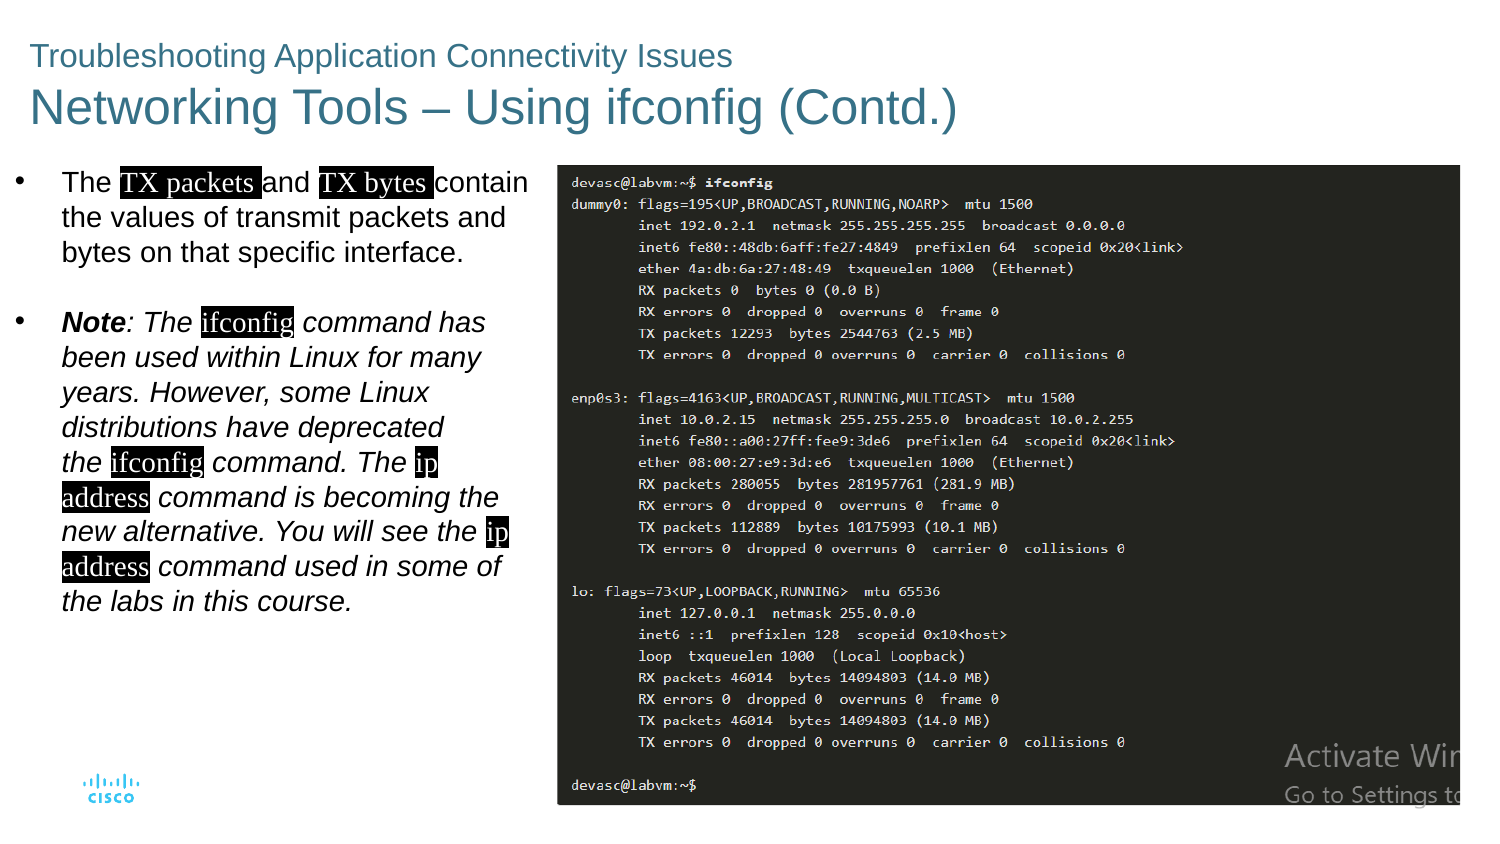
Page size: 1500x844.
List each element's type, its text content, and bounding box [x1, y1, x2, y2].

title Troubleshooting Application Connectivity Issues Networking Tools – Using ifconfig (Contd.) [14, 12, 1474, 156]
picture [557, 165, 1461, 809]
text_box The TX packets and TX bytes contain the values of transmit packets and bytes on that speciﬁc interface. Note: The ifconfig command has been used within Linux for many years. However, some Linux distributions have deprecated the ifconfig command. The ip address command is becoming the new alternative. You will see the ip address command used in some of the labs in this course. [0, 155, 547, 625]
